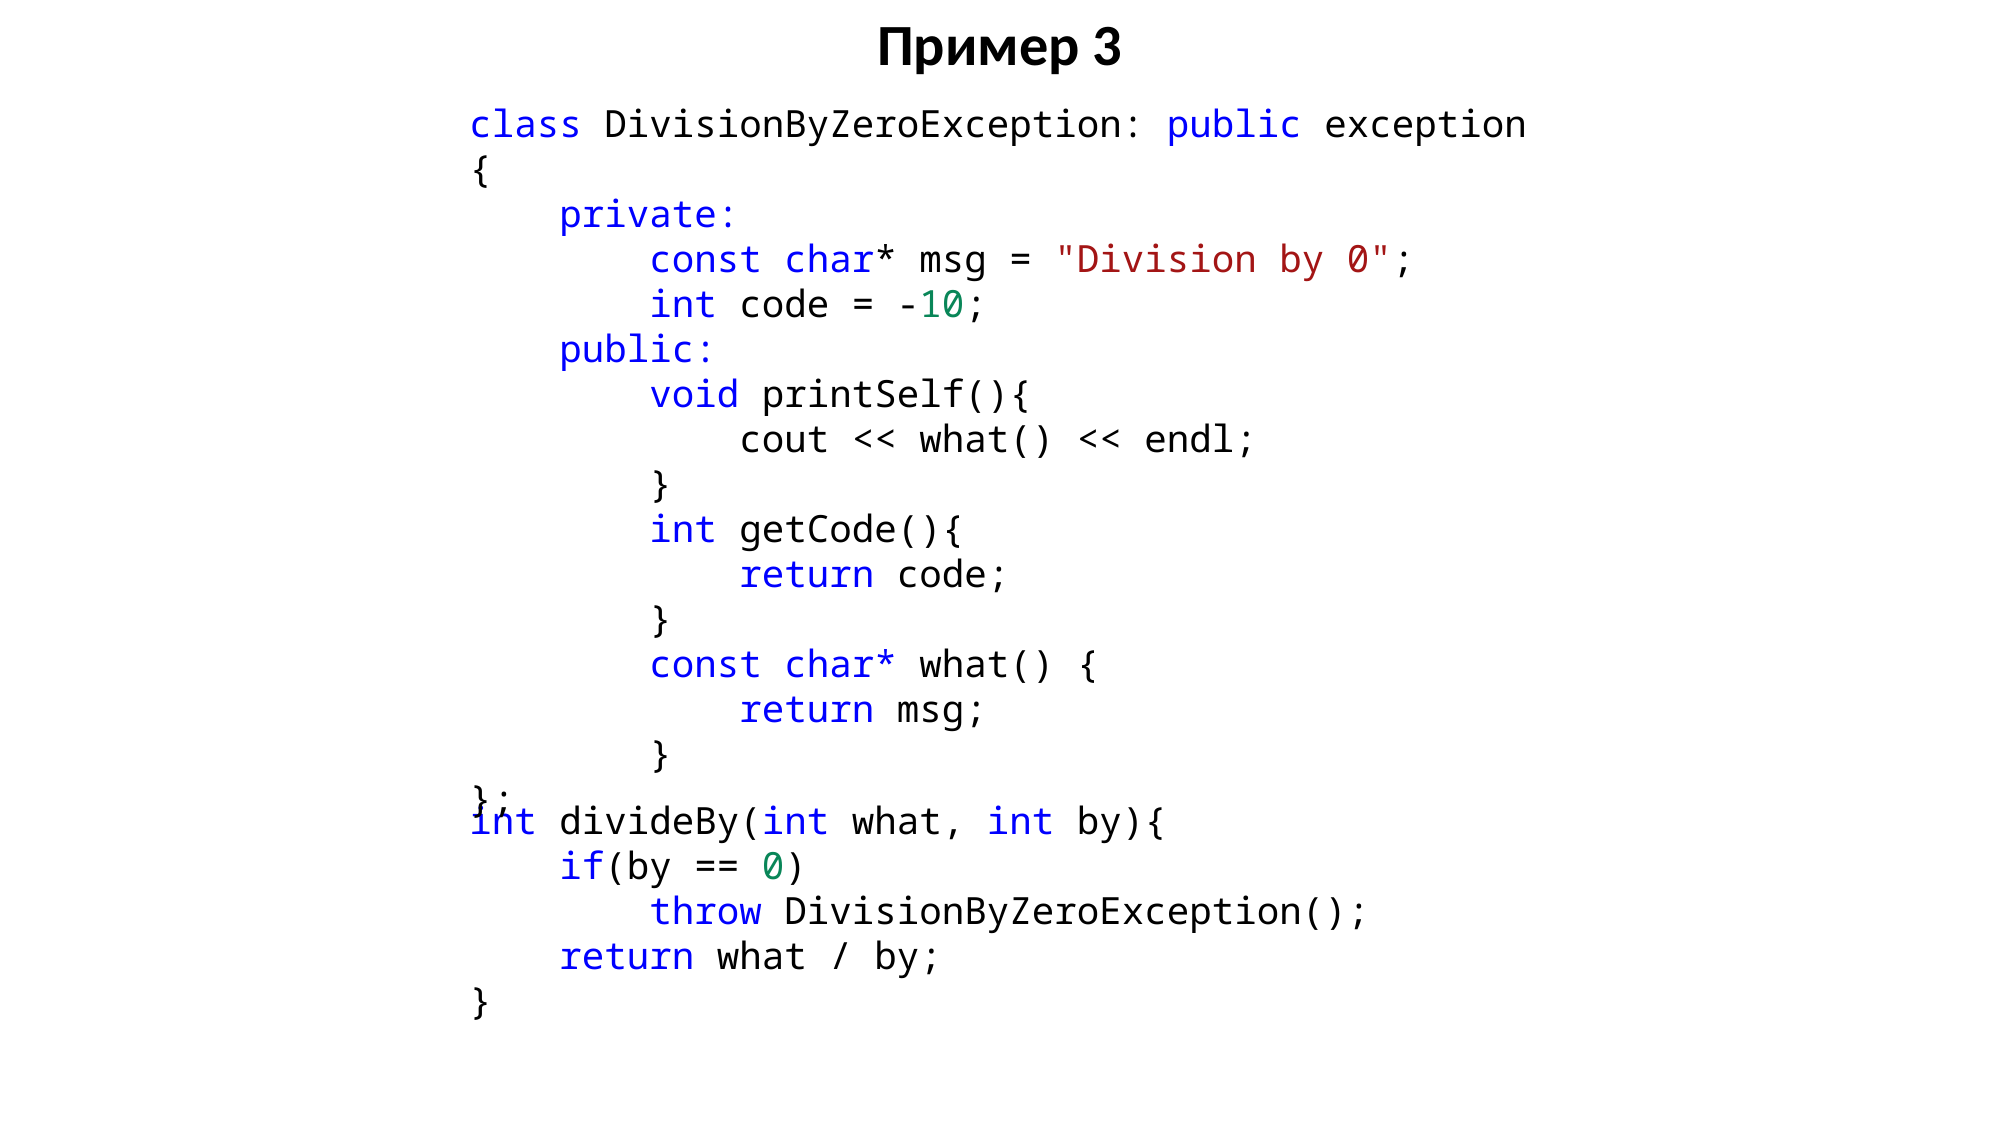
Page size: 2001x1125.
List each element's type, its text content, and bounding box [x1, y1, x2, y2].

text_box Пример 3 [862, 0, 1138, 85]
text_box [454, 92, 1546, 1032]
